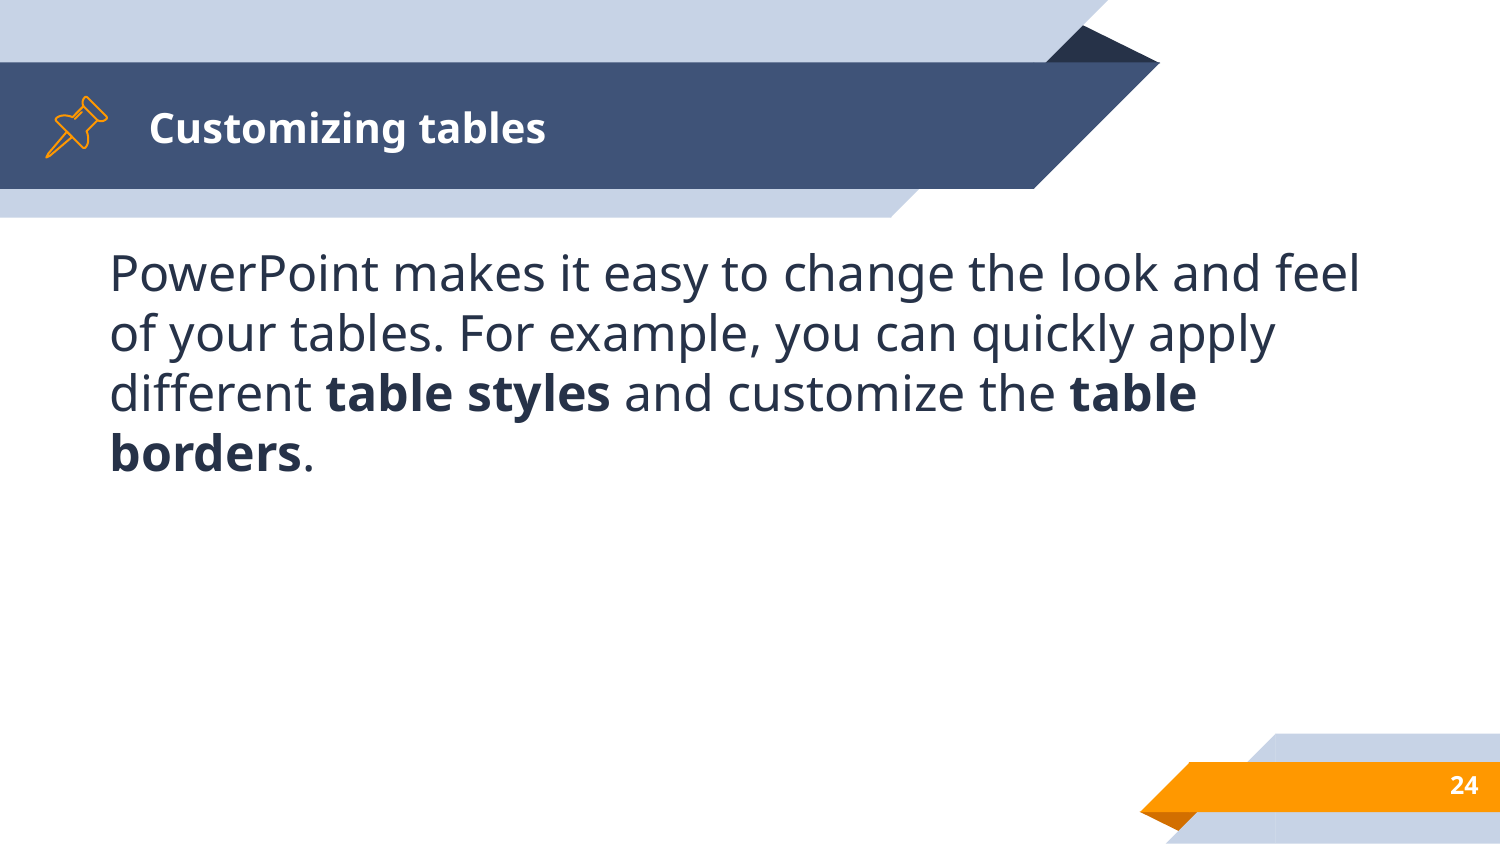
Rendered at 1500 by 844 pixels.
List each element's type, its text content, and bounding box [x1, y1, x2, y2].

list PowerPoint makes it easy to change the look and feel of your tables. For example, you can quickly apply different table styles and customize the table borders. [81, 215, 1426, 509]
title Customizing tables [133, 64, 1035, 190]
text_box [45, 96, 108, 158]
slide_number 24 [1249, 760, 1494, 813]
